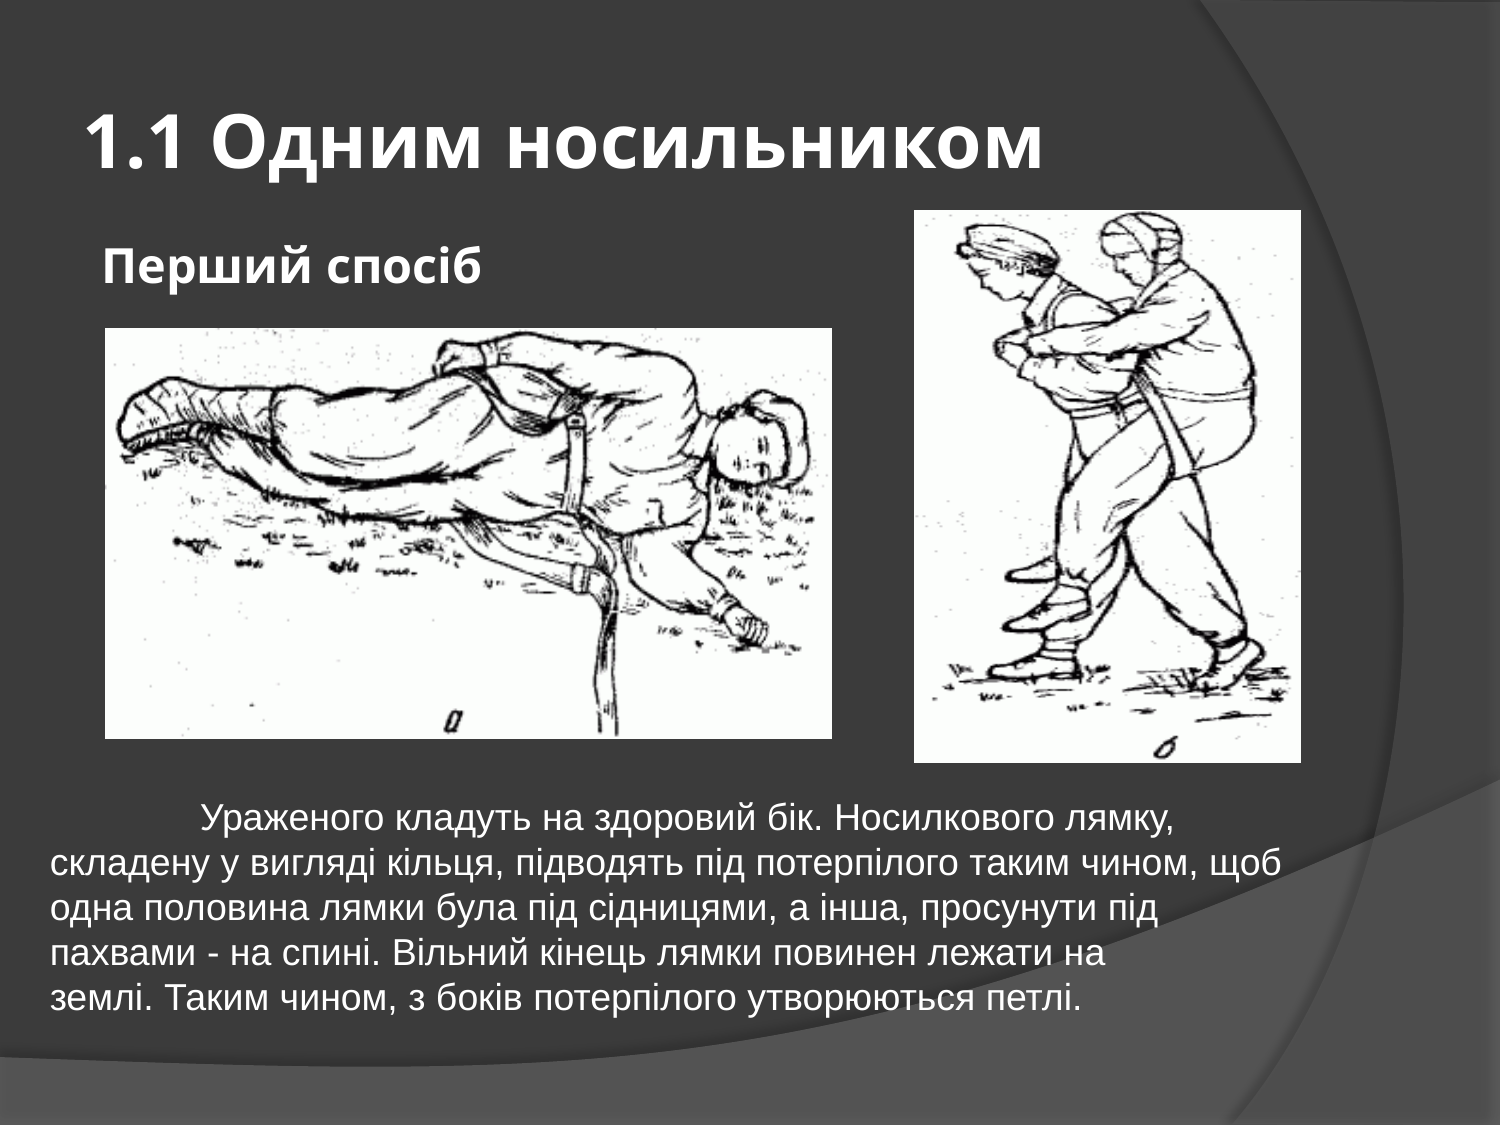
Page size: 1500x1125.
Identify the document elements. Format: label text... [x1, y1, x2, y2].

picture [105, 327, 833, 739]
text_box Ураженого кладуть на здоровий бік. Носилкового лямку, складену у вигляді кільця, підводять під потерпілого таким чином, щоб одна половина лямки була під сідницями, а інша, просунути під пахвами - на спині. Вільний кінець лямки повинен лежати на землі. Таким чином, з боків потерпілого утворюються петлі. [35, 785, 1313, 1025]
picture [913, 210, 1301, 763]
text_box Перший спосіб [93, 199, 493, 329]
title 1.1 Одним носильником [75, 45, 1300, 233]
